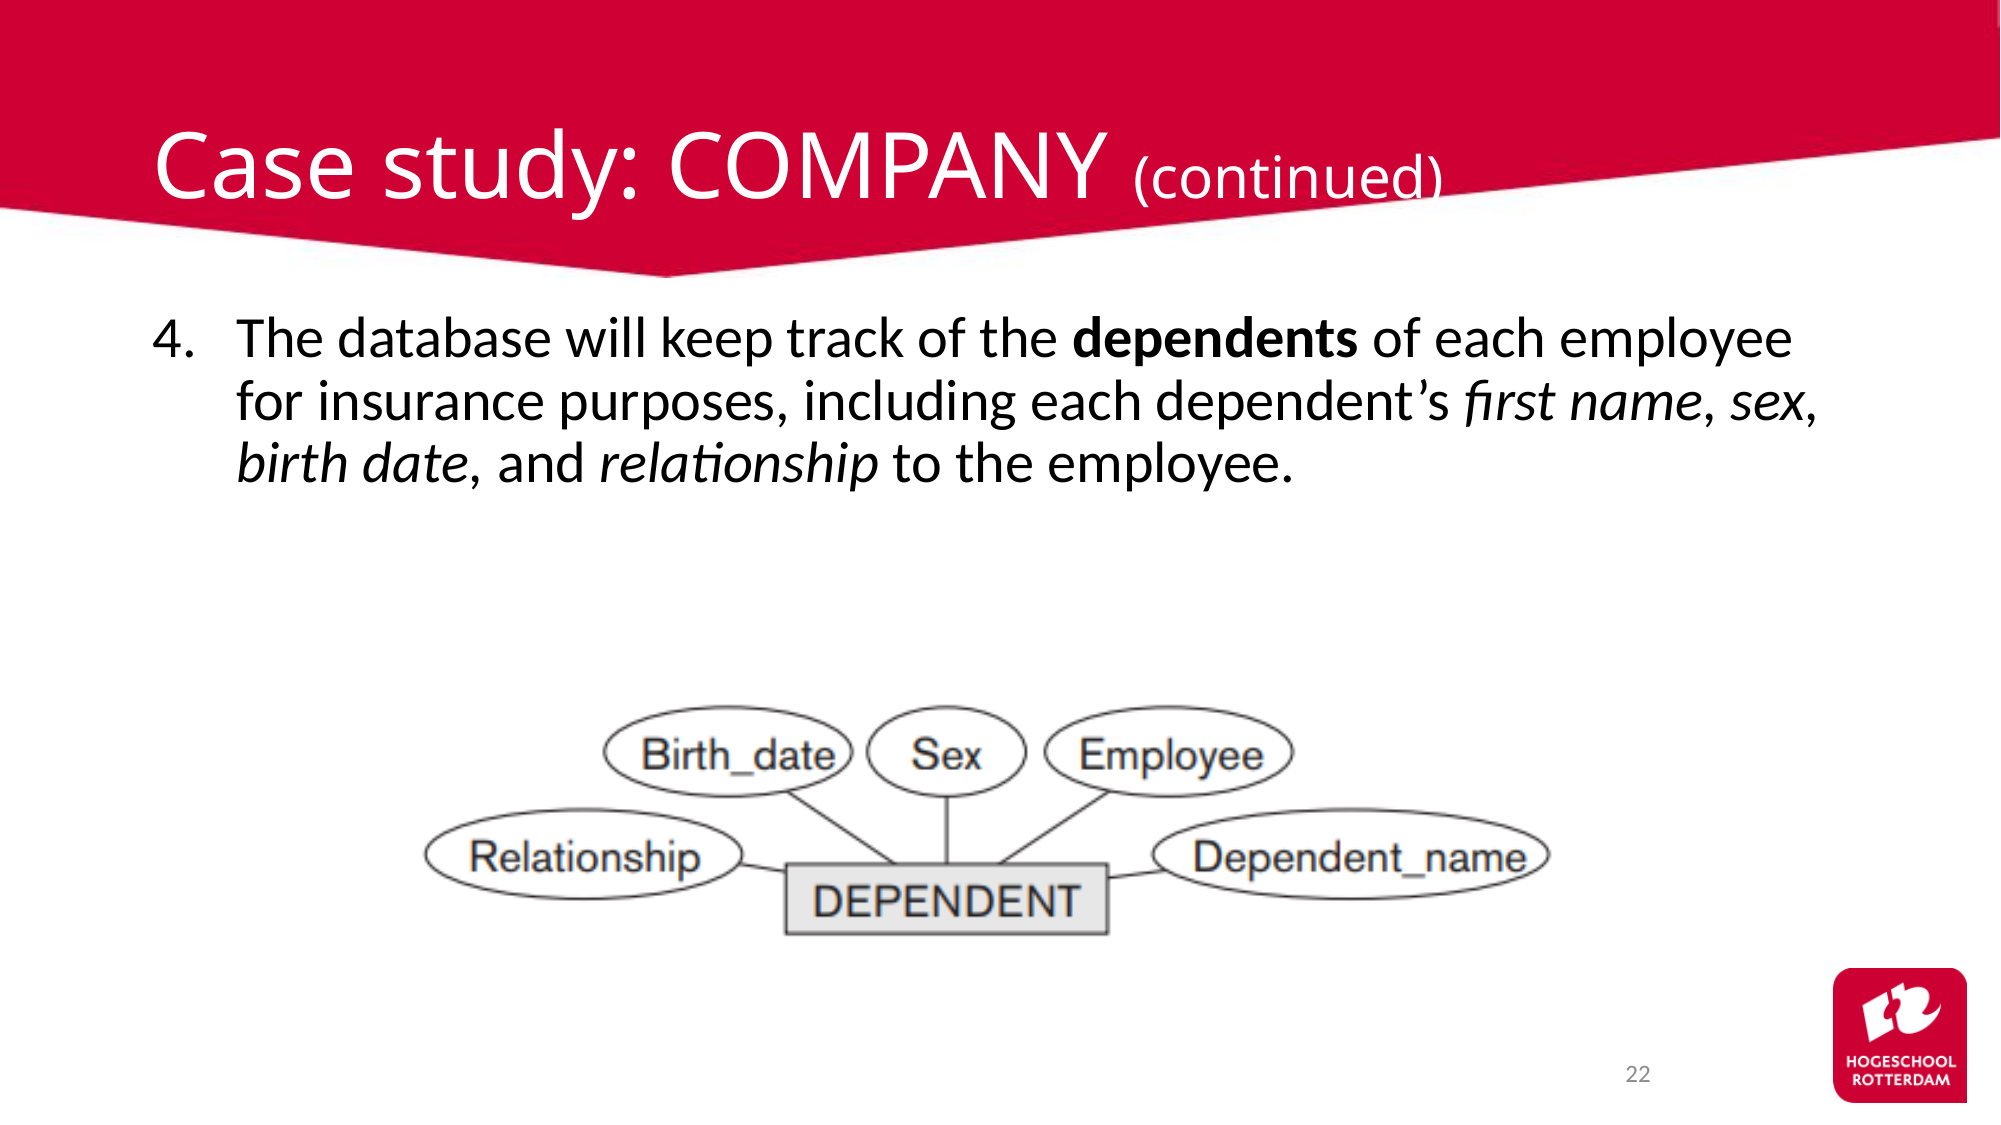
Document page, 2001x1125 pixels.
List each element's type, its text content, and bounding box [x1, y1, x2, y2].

title Case study: COMPANY (continued) [137, 59, 1863, 278]
slide_number 22 [1412, 1042, 1666, 1103]
picture [402, 656, 1580, 972]
picture [0, 0, 2000, 278]
list The database will keep track of the dependents of each employee for insurance purposes, including each dependent’s first name, sex, birth date, and relationship to the employee. [137, 299, 1863, 1014]
picture [1833, 968, 1967, 1103]
